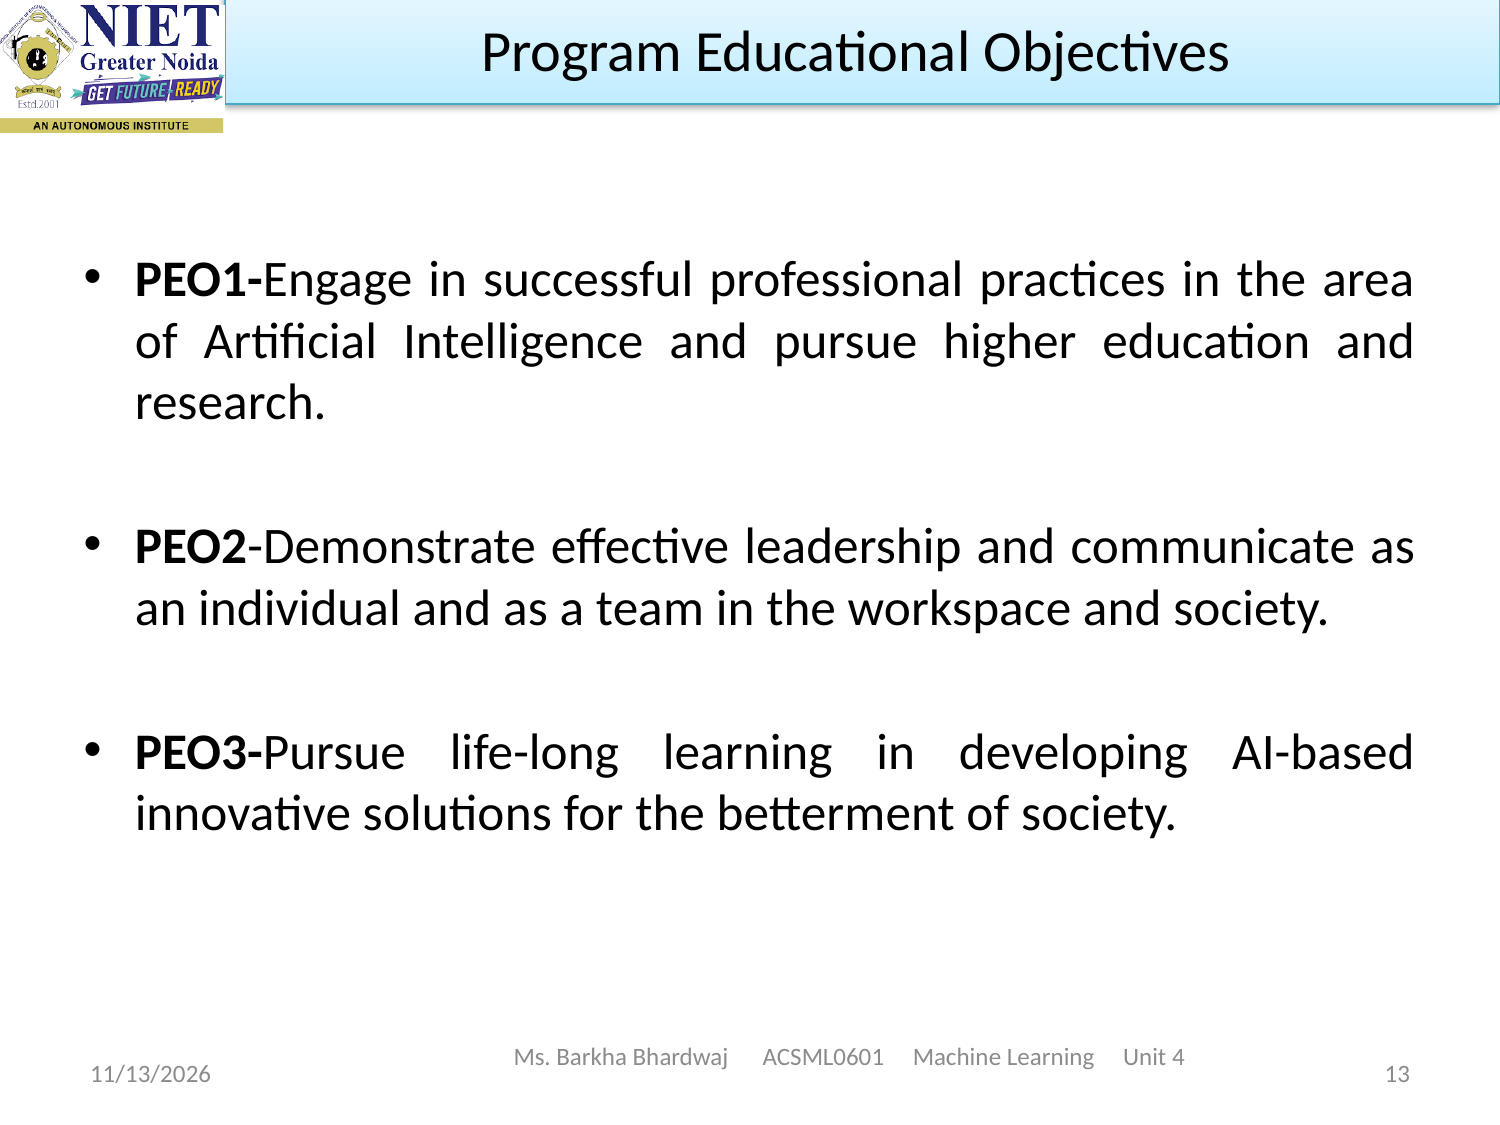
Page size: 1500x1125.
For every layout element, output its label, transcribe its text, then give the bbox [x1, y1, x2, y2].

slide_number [75, 1042, 425, 1103]
footer Ms. Barkha Bhardwaj ACSML0601 Machine Learning Unit 4 [462, 1025, 1238, 1085]
text_box Program Educational Objectives [224, 0, 1500, 105]
list PEO1-Engage in successful professional practices in the area of Artificial Intelligence and pursue higher education and research. PEO2-Demonstrate effective leadership and communicate as an individual and as a team in the workspace and society. PEO3-Pursue life-long learning in developing AI-based innovative solutions for the betterment of society. [68, 237, 1432, 863]
picture [0, 5, 226, 133]
slide_number 13 [1074, 1042, 1425, 1103]
